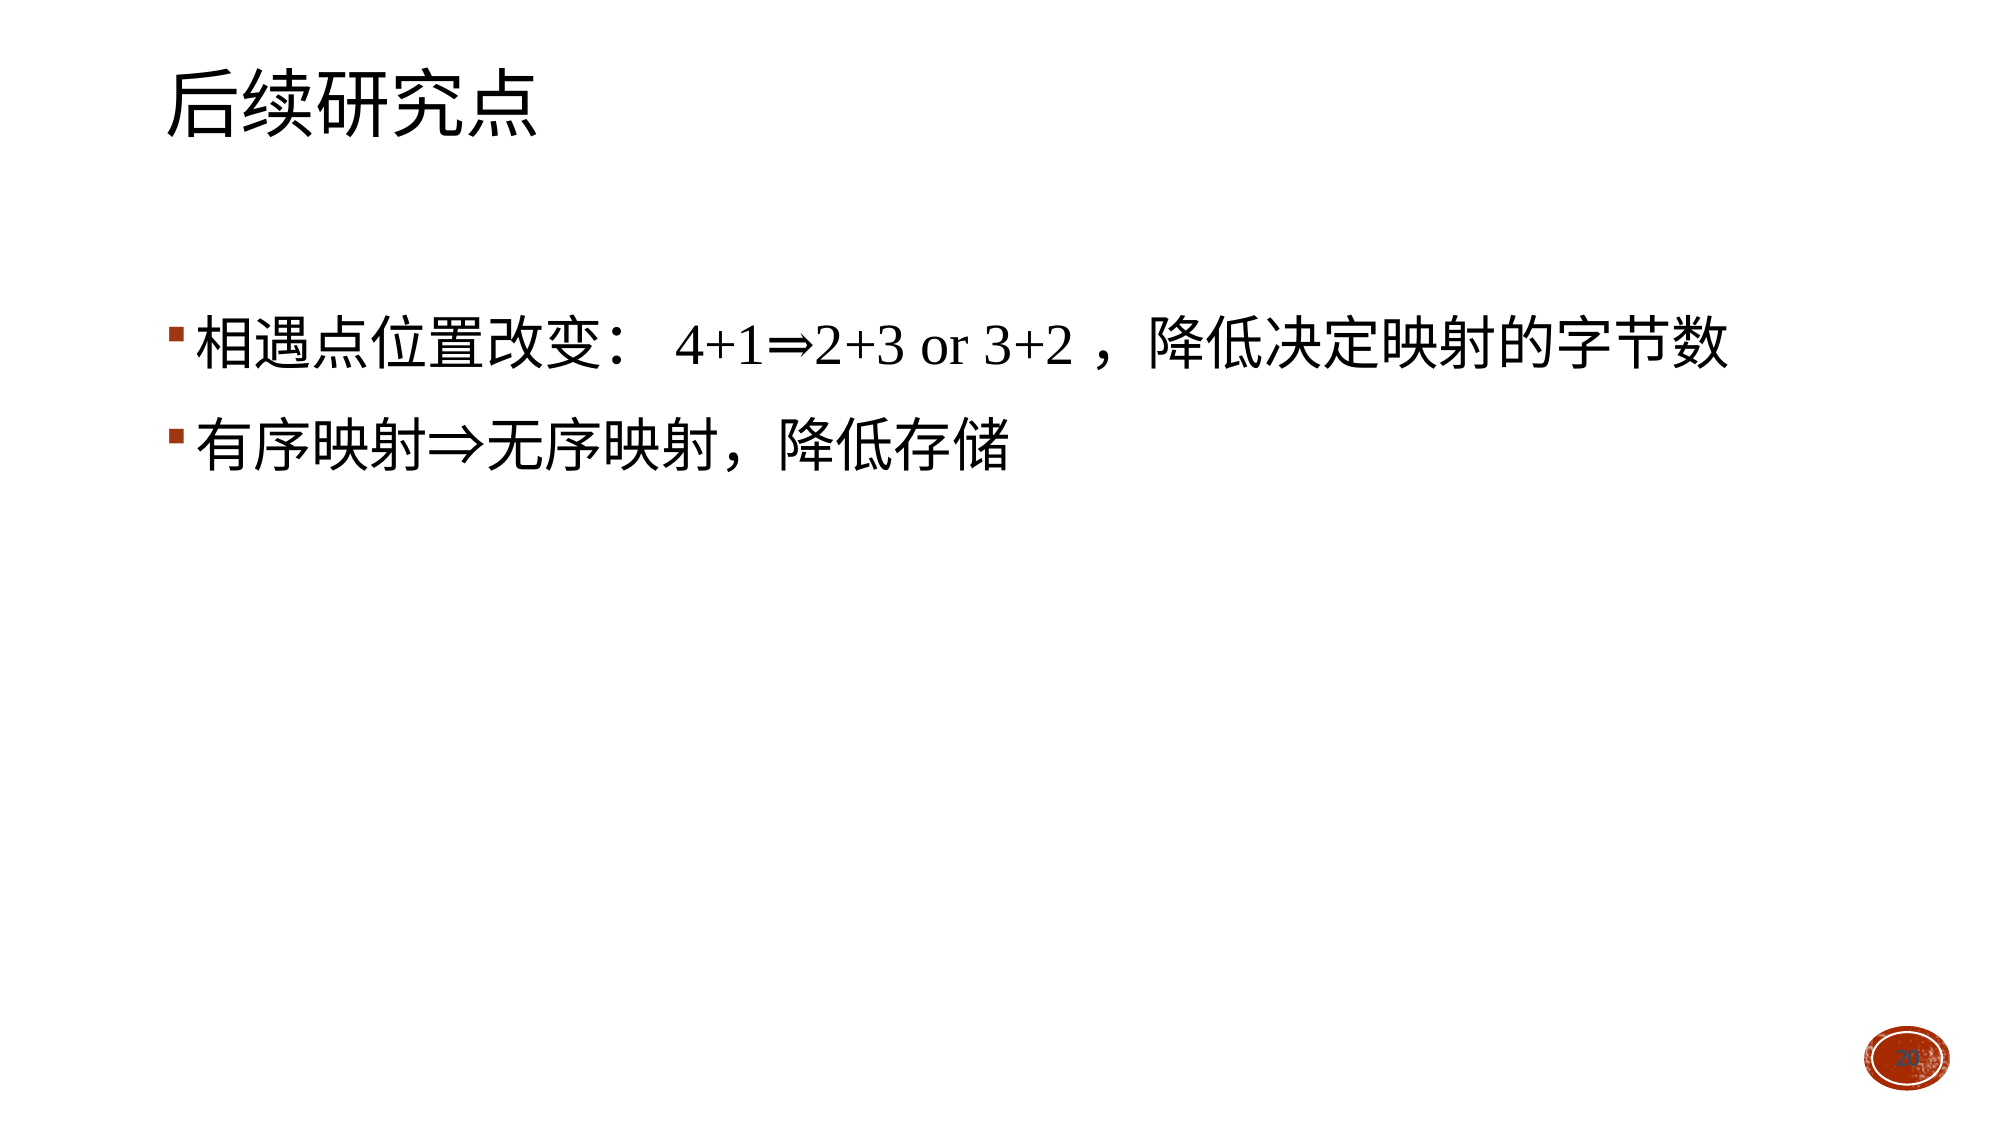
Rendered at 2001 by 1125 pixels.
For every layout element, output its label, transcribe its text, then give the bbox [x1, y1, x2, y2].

slide_number 20 [1855, 1028, 1961, 1089]
title 后续研究点 [150, 30, 1850, 184]
